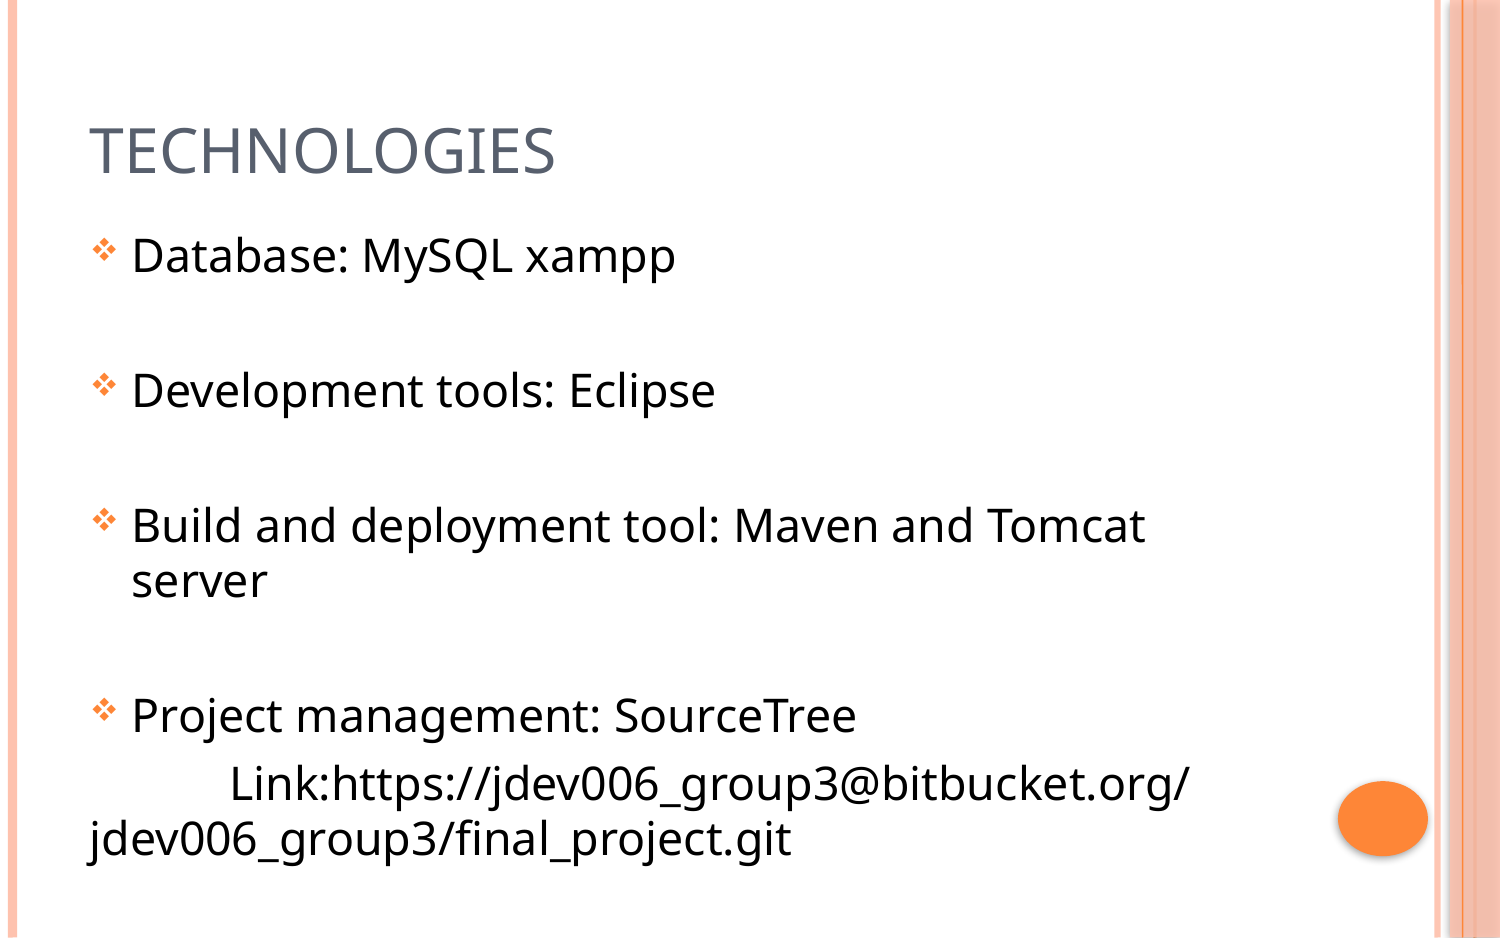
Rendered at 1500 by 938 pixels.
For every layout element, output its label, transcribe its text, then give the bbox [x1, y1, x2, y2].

title Technologies [75, 37, 1300, 194]
list Database: MySQL xampp Development tools: Eclipse Build and deployment tool: Maven and Tomcat server Project management: SourceTree Link:https://jdev006_group3@bitbucket.org/jdev006_group3/final_project.git [75, 218, 1300, 885]
